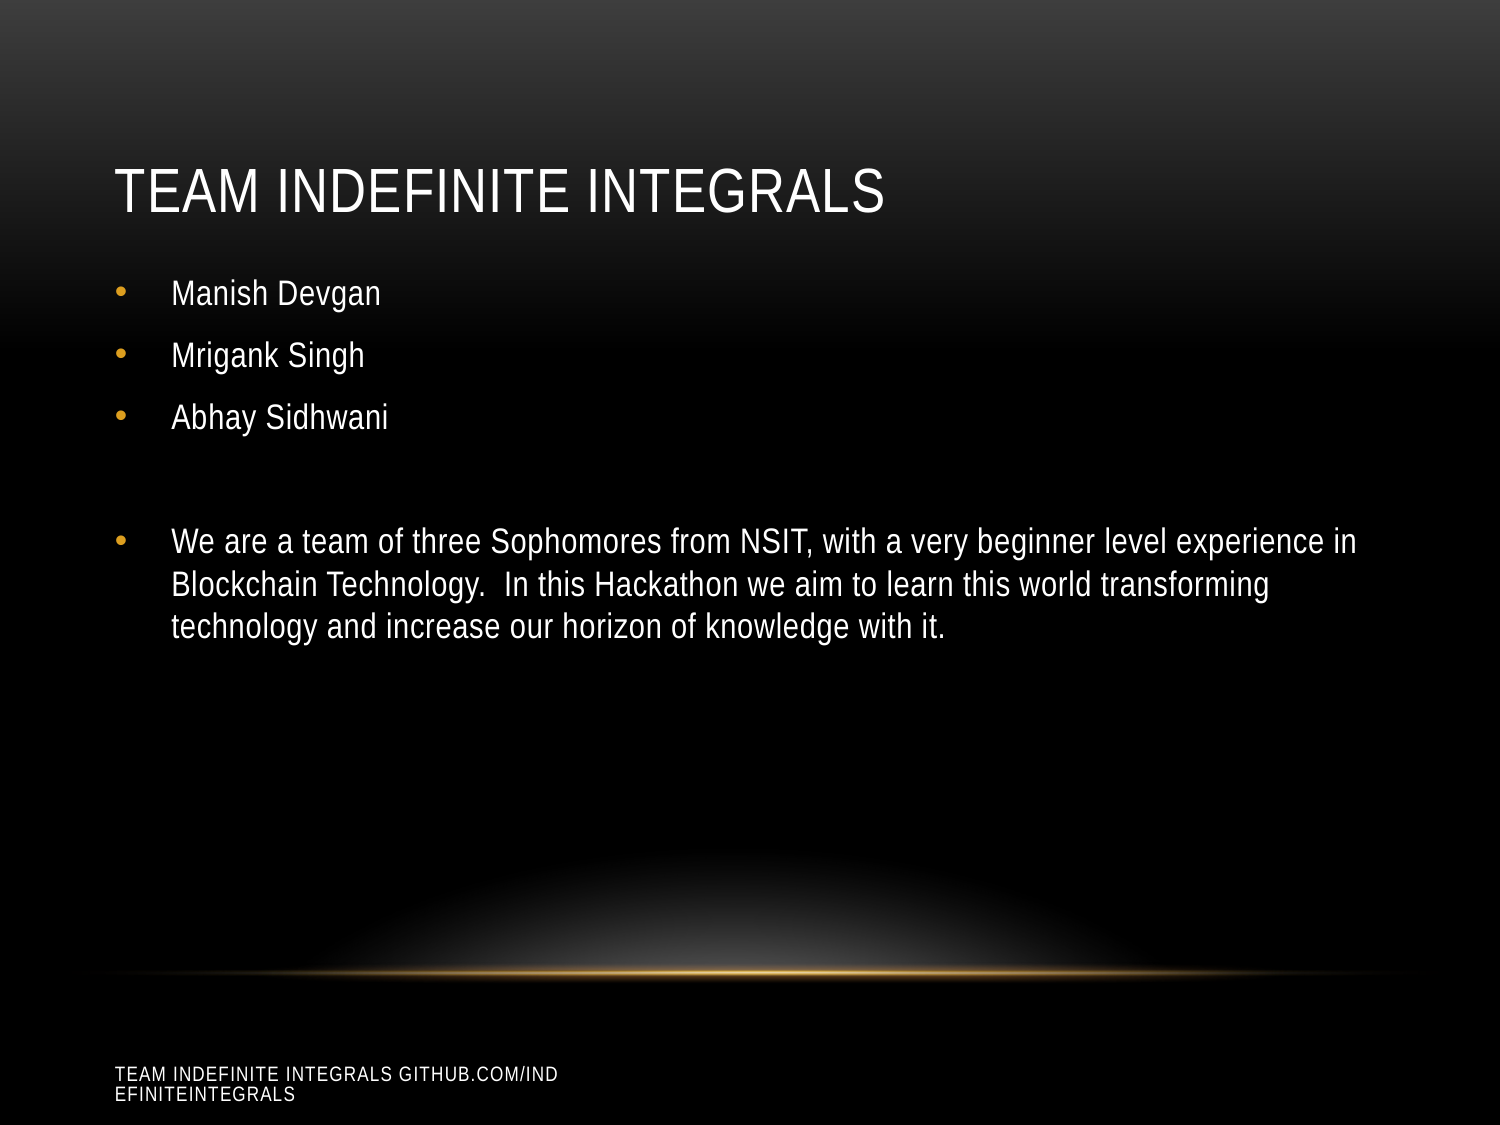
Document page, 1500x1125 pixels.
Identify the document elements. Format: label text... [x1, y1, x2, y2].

list Manish Devgan Mrigank Singh Abhay Sidhwani We are a team of three Sophomores from NSIT, with a very beginner level experience in Blockchain Technology. In this Hackathon we aim to learn this world transforming technology and increase our horizon of knowledge with it. [99, 262, 1400, 938]
picture [0, 0, 1500, 1125]
footer Team Indefinite Integrals github.com/IndefiniteIntegrals [99, 1042, 575, 1103]
title TEAM INDEFINITE INTEGRALS [99, 45, 1400, 233]
